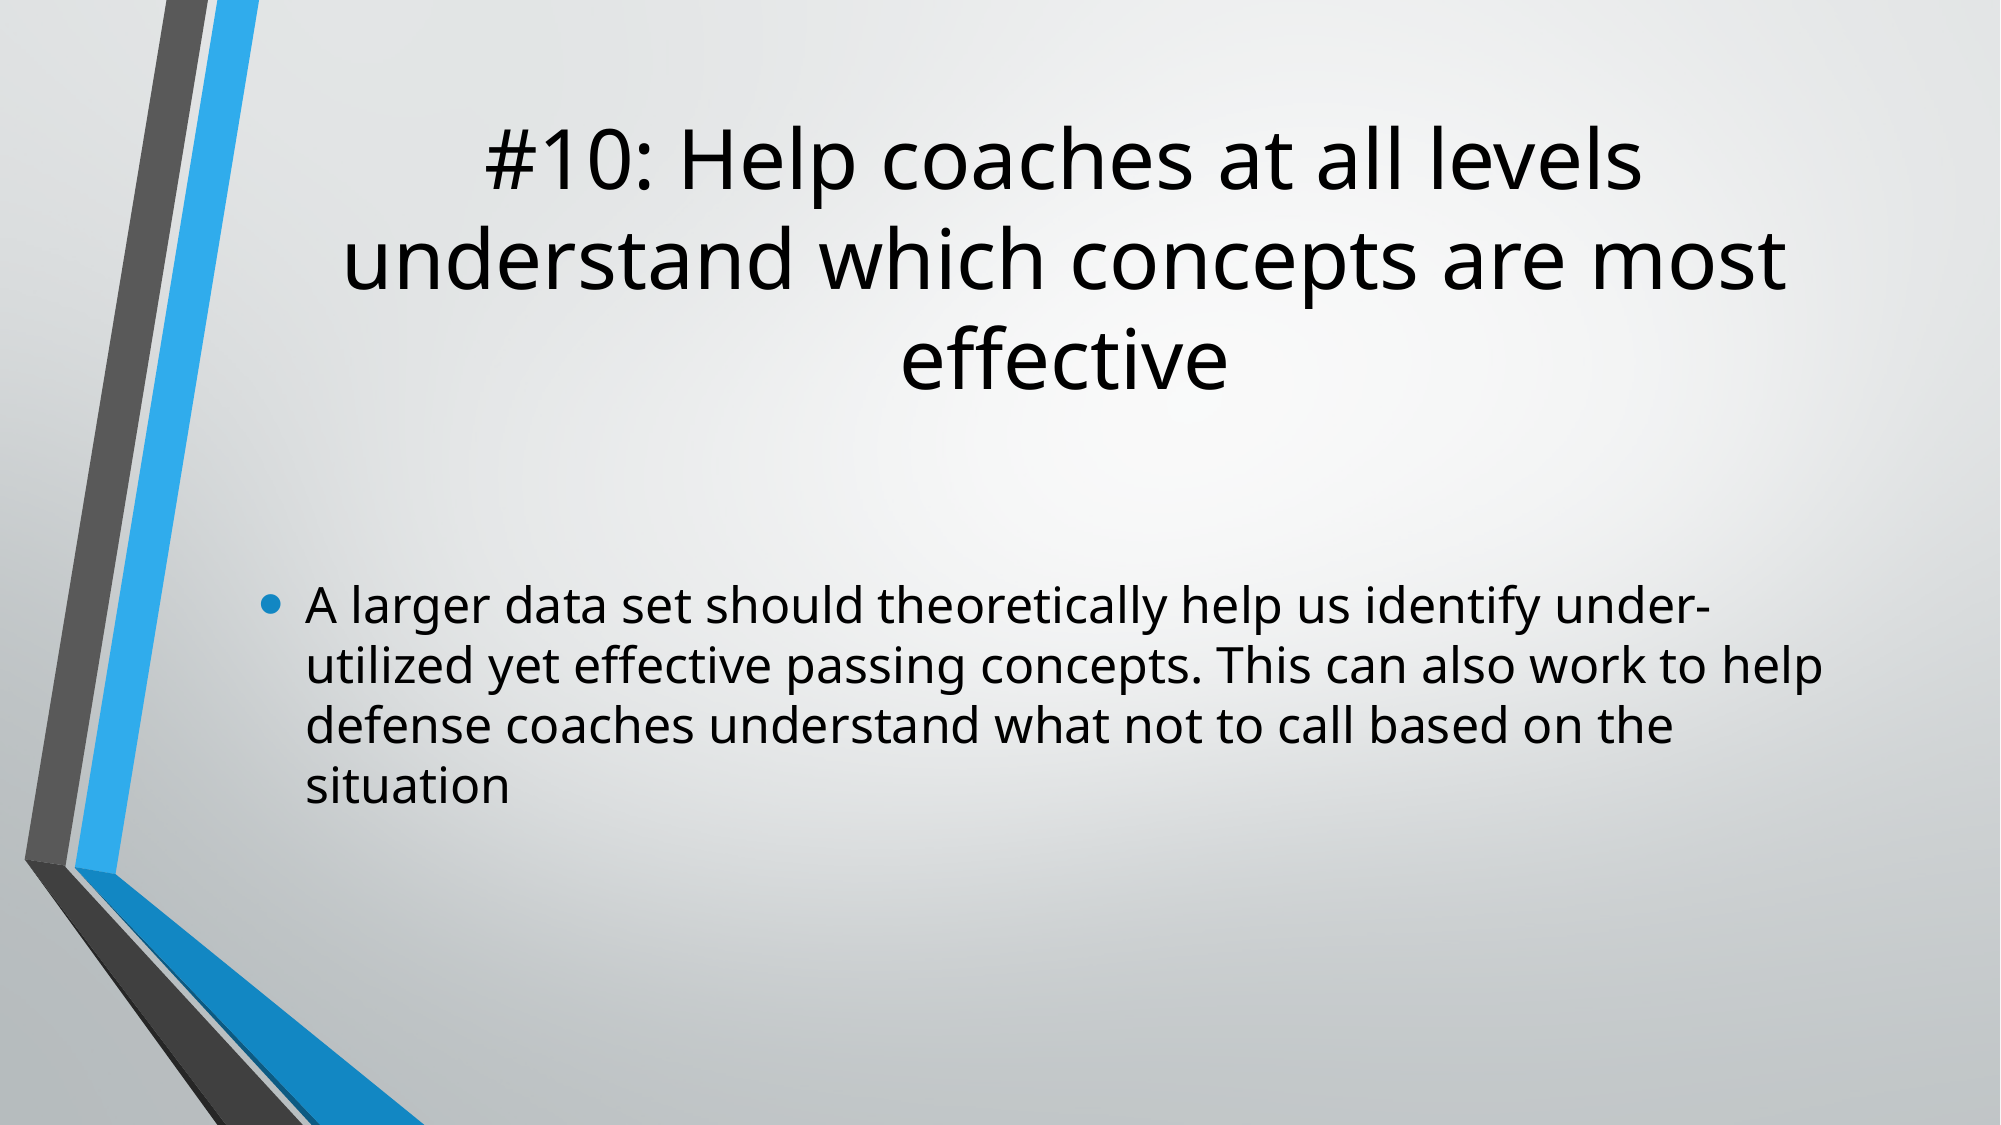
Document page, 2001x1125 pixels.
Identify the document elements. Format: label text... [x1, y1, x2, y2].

list A larger data set should theoretically help us identify under-utilized yet effective passing concepts. This can also work to help defense coaches understand what not to call based on the situation [243, 437, 1887, 950]
title #10: Help coaches at all levels understand which concepts are most effective [243, 112, 1887, 400]
